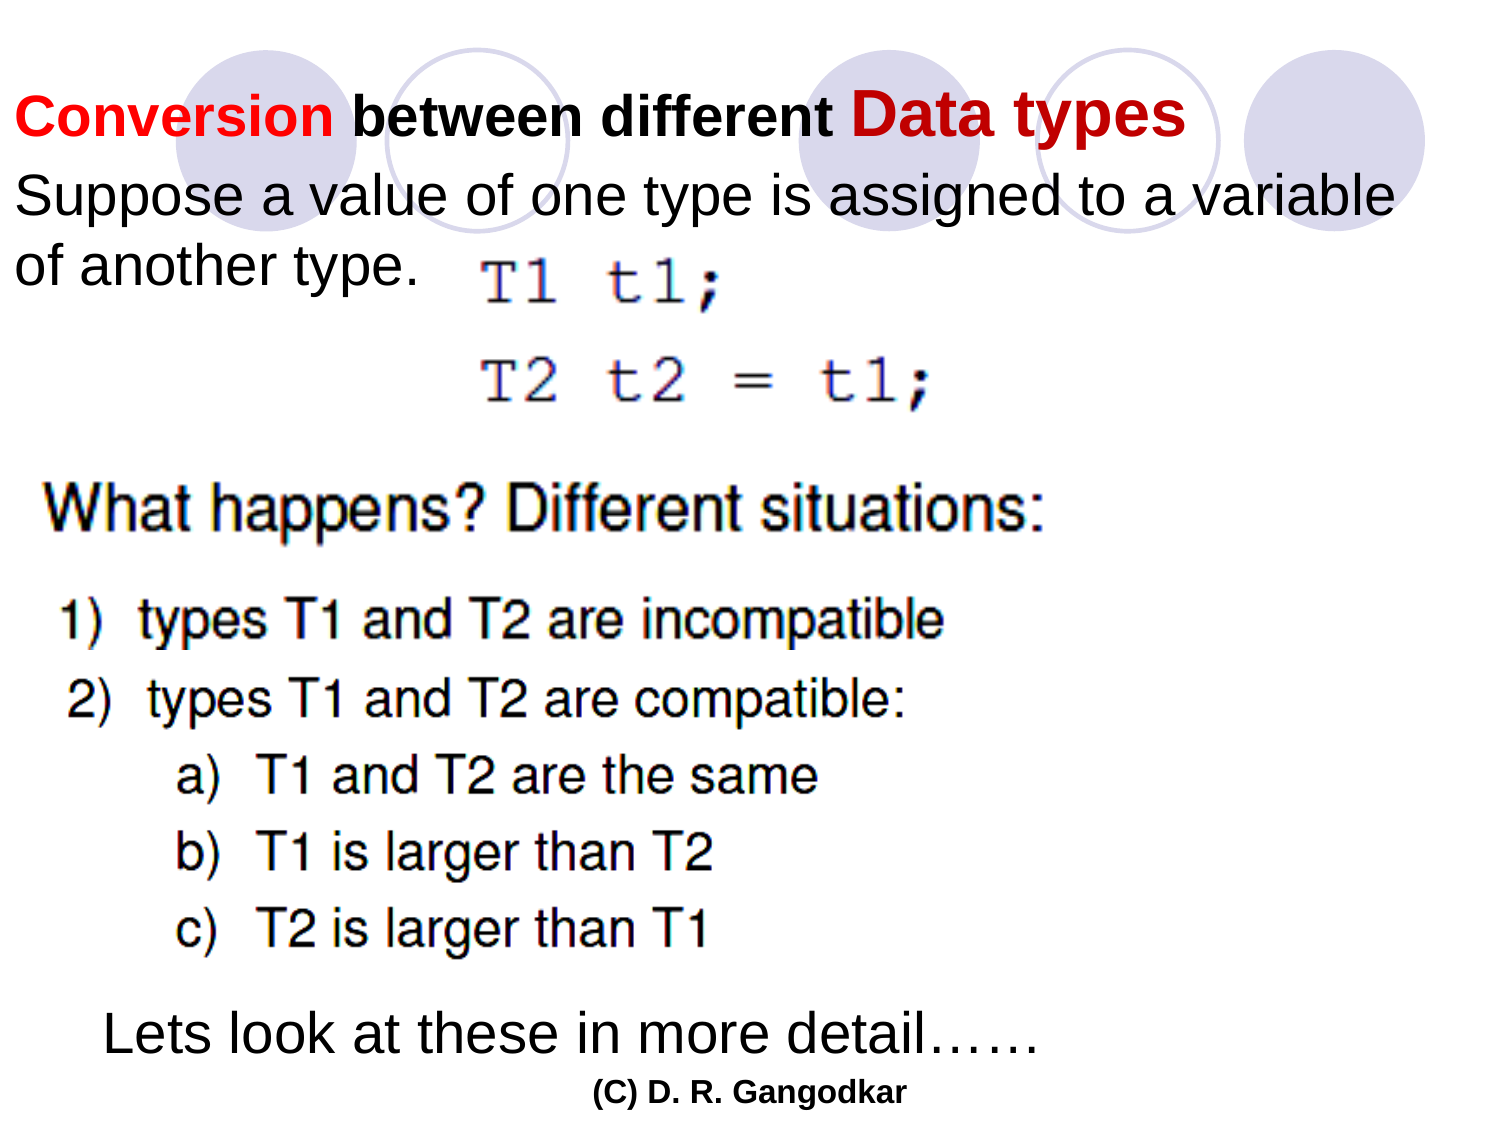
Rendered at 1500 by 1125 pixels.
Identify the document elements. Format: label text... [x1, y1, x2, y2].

text_box Lets look at these in more detail…… [87, 987, 1063, 1073]
text_box Conversion between different Data types [0, 62, 1425, 149]
picture [37, 474, 1070, 563]
footer (C) D. R. Gangodkar [512, 1062, 988, 1113]
picture [462, 249, 963, 433]
text_box Suppose a value of one type is assigned to a variable of another type. [0, 149, 1463, 305]
picture [37, 587, 952, 651]
picture [62, 674, 914, 963]
